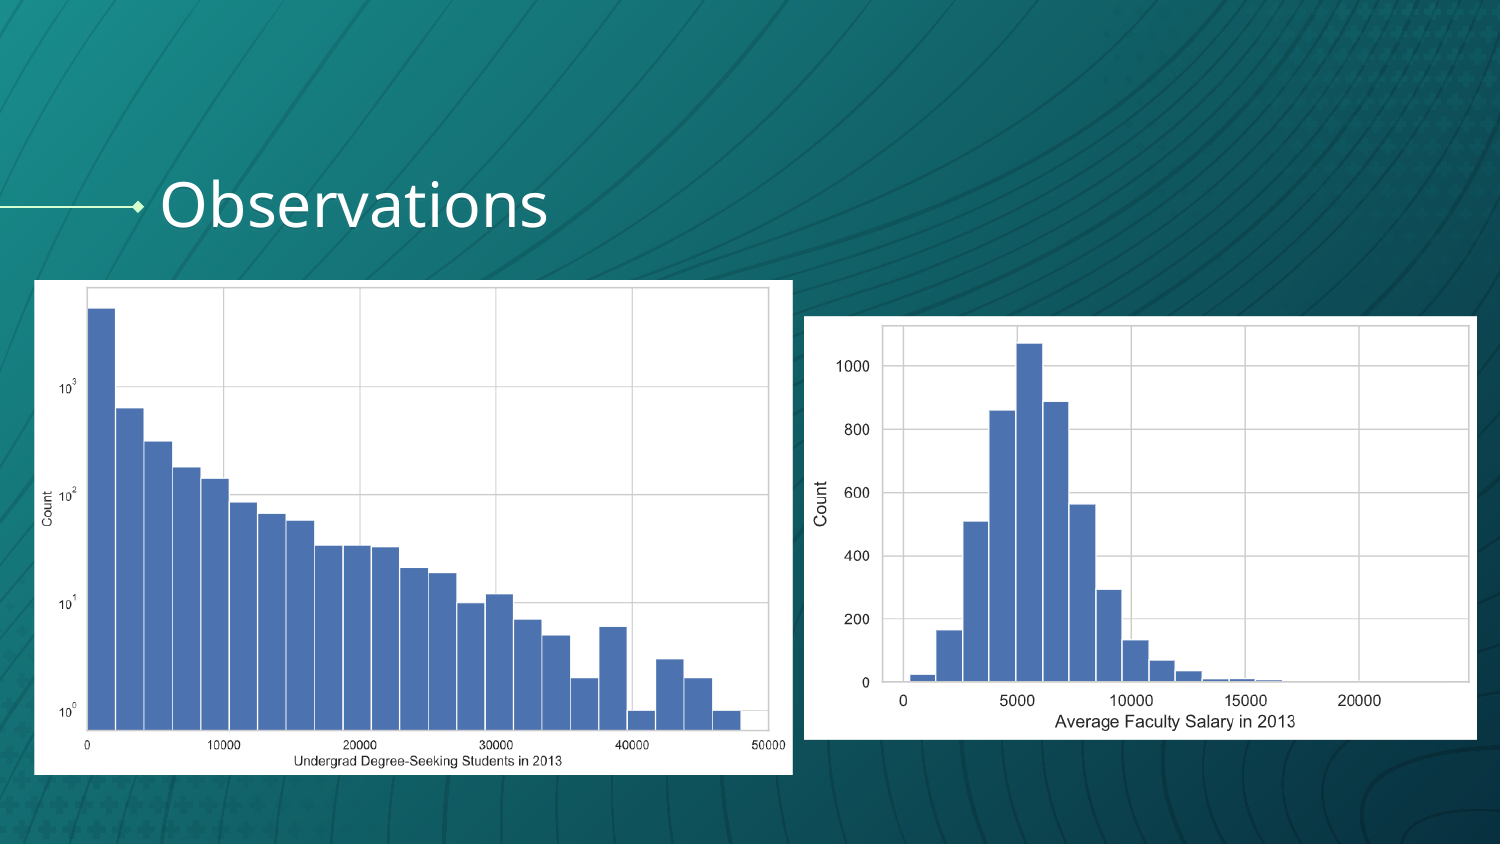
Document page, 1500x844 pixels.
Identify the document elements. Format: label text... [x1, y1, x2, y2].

title Observations [159, 174, 1340, 240]
picture [33, 280, 794, 776]
picture [804, 315, 1477, 740]
